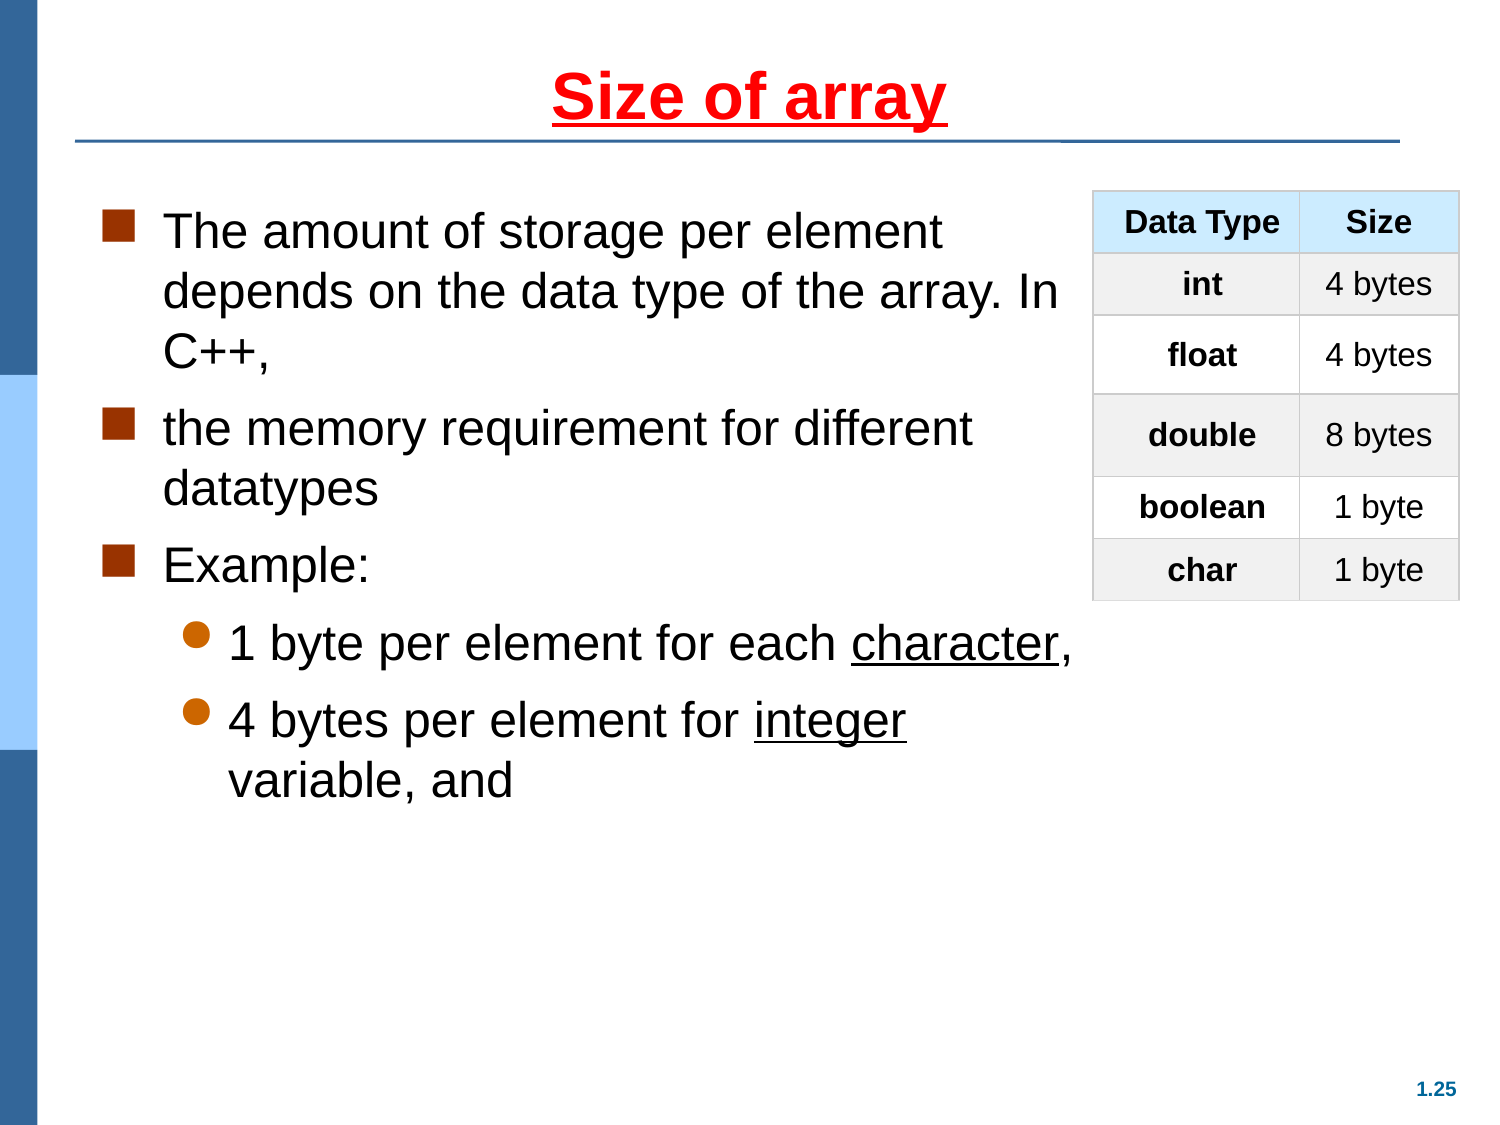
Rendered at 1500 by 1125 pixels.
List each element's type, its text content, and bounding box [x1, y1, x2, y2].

table_cell 4 bytes [1300, 316, 1458, 393]
table_cell int [1094, 254, 1299, 314]
table_cell 1 byte [1300, 477, 1458, 538]
table_cell char [1094, 539, 1299, 600]
table_cell 8 bytes [1300, 395, 1458, 476]
table_cell float [1094, 316, 1299, 393]
table_cell 4 bytes [1300, 254, 1458, 314]
table_cell 1 byte [1300, 539, 1458, 600]
table_cell boolean [1094, 477, 1299, 538]
title Size of array [75, 45, 1425, 141]
table_cell double [1094, 395, 1299, 476]
list The amount of storage per element depends on the data type of the array. In C++, the memory requirement for different datatypes Example: 1 byte per element for each character, 4 bytes per element for integer variable, and [91, 190, 1094, 1067]
table_header Size [1300, 192, 1458, 252]
table_header Data Type [1094, 192, 1299, 252]
